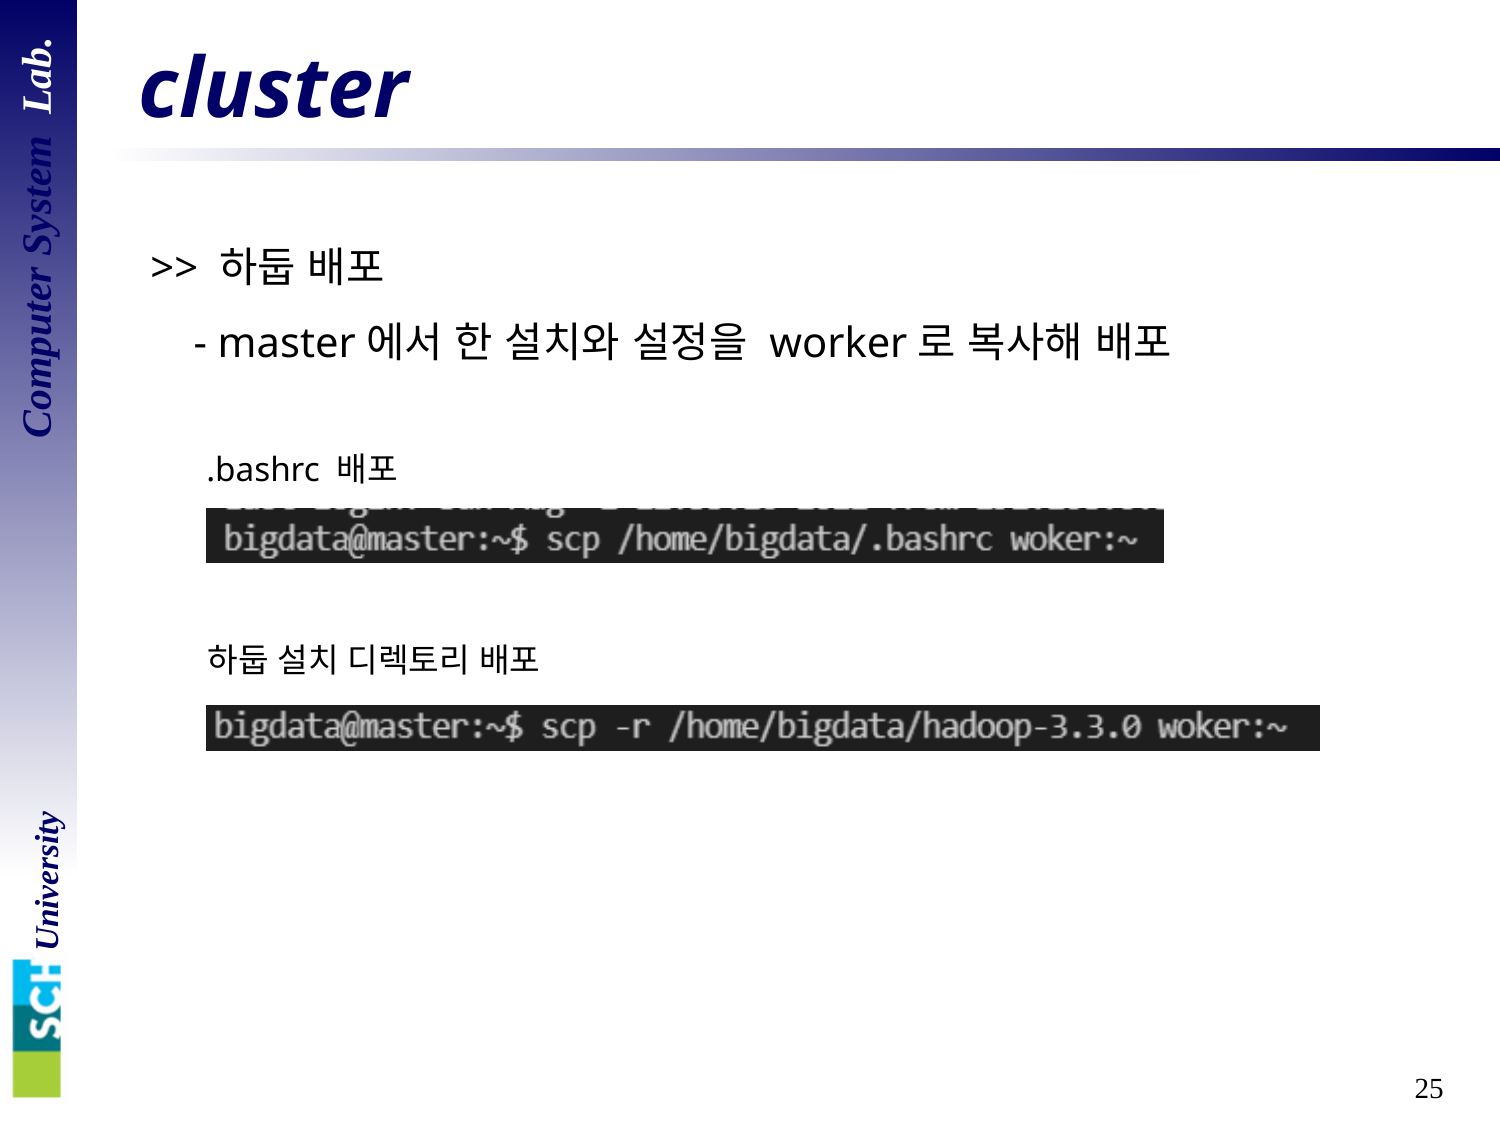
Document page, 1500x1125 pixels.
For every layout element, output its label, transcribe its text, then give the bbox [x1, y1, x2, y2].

text_box 하둡 설치 디렉토리 배포 [192, 612, 1462, 687]
picture [206, 705, 1320, 751]
title cluster [123, 25, 1460, 143]
picture [206, 508, 1164, 563]
text_box .bashrc 배포 [191, 420, 1461, 496]
text_box >> 하둡 배포 - master에서 한 설치와 설정을 worker로 복사해 배포 [135, 208, 1459, 373]
picture [5, 952, 69, 1104]
